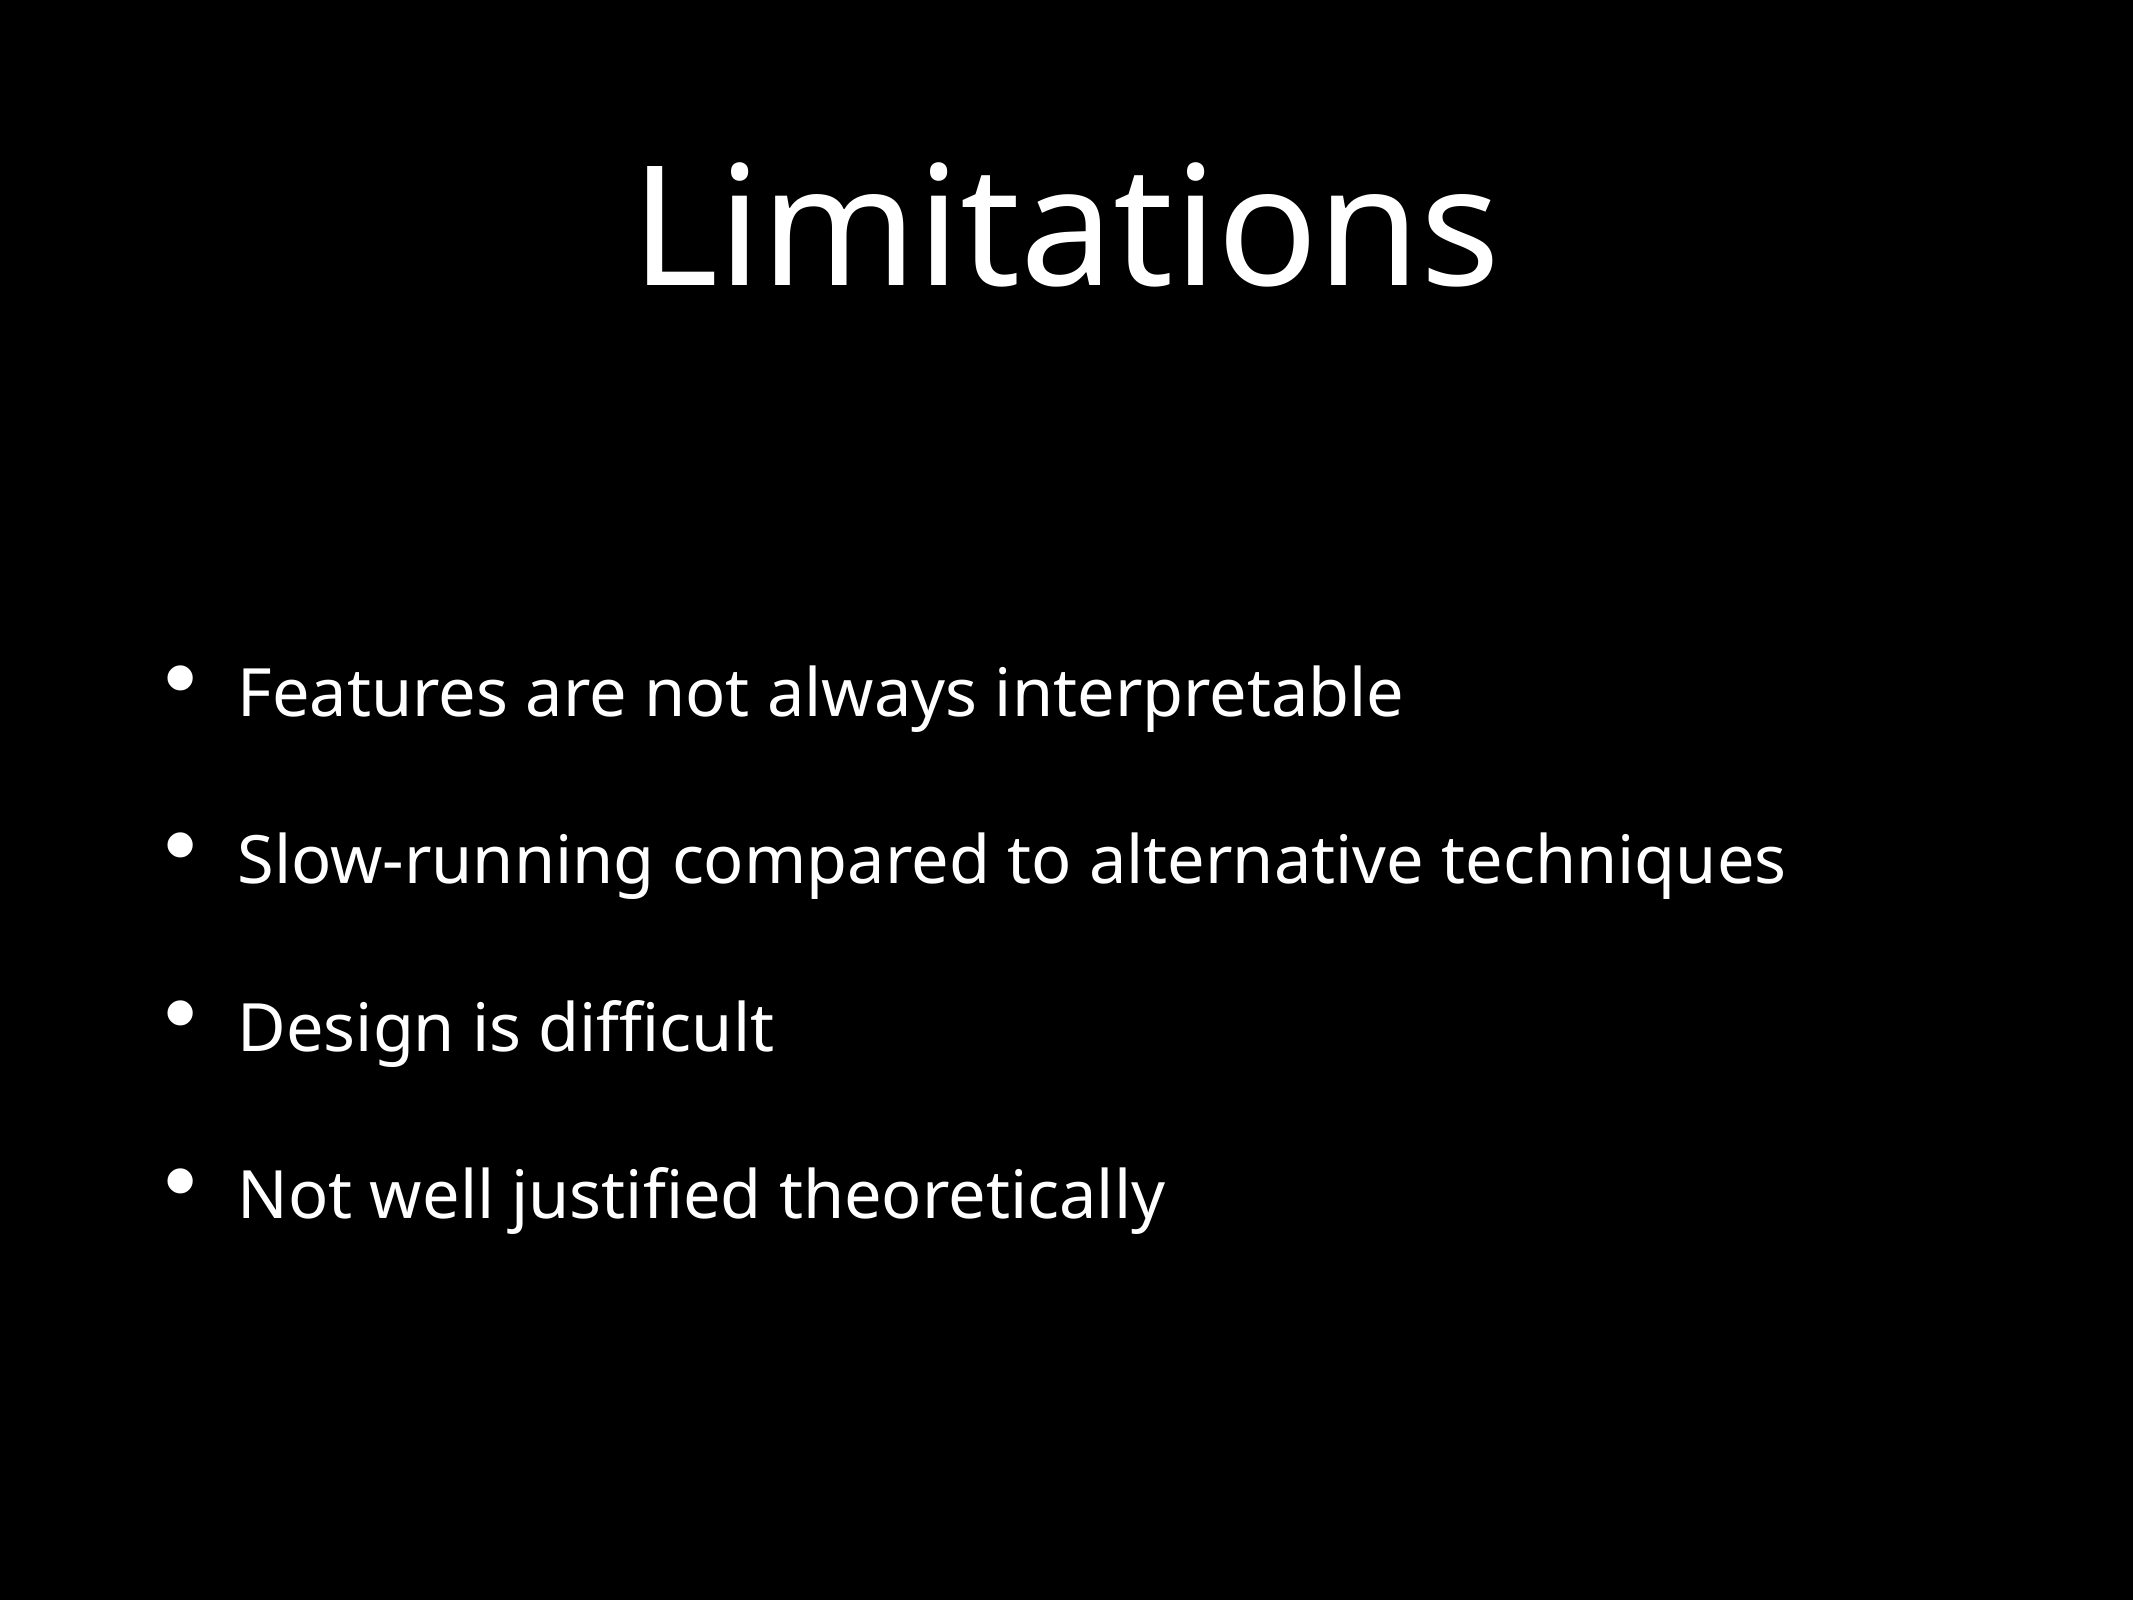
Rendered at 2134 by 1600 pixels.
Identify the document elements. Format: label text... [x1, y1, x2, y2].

list Features are not always interpretable Slow-running compared to alternative techniques Design is difficult Not well justified theoretically [155, 424, 1978, 1457]
title Limitations [155, 41, 1978, 397]
